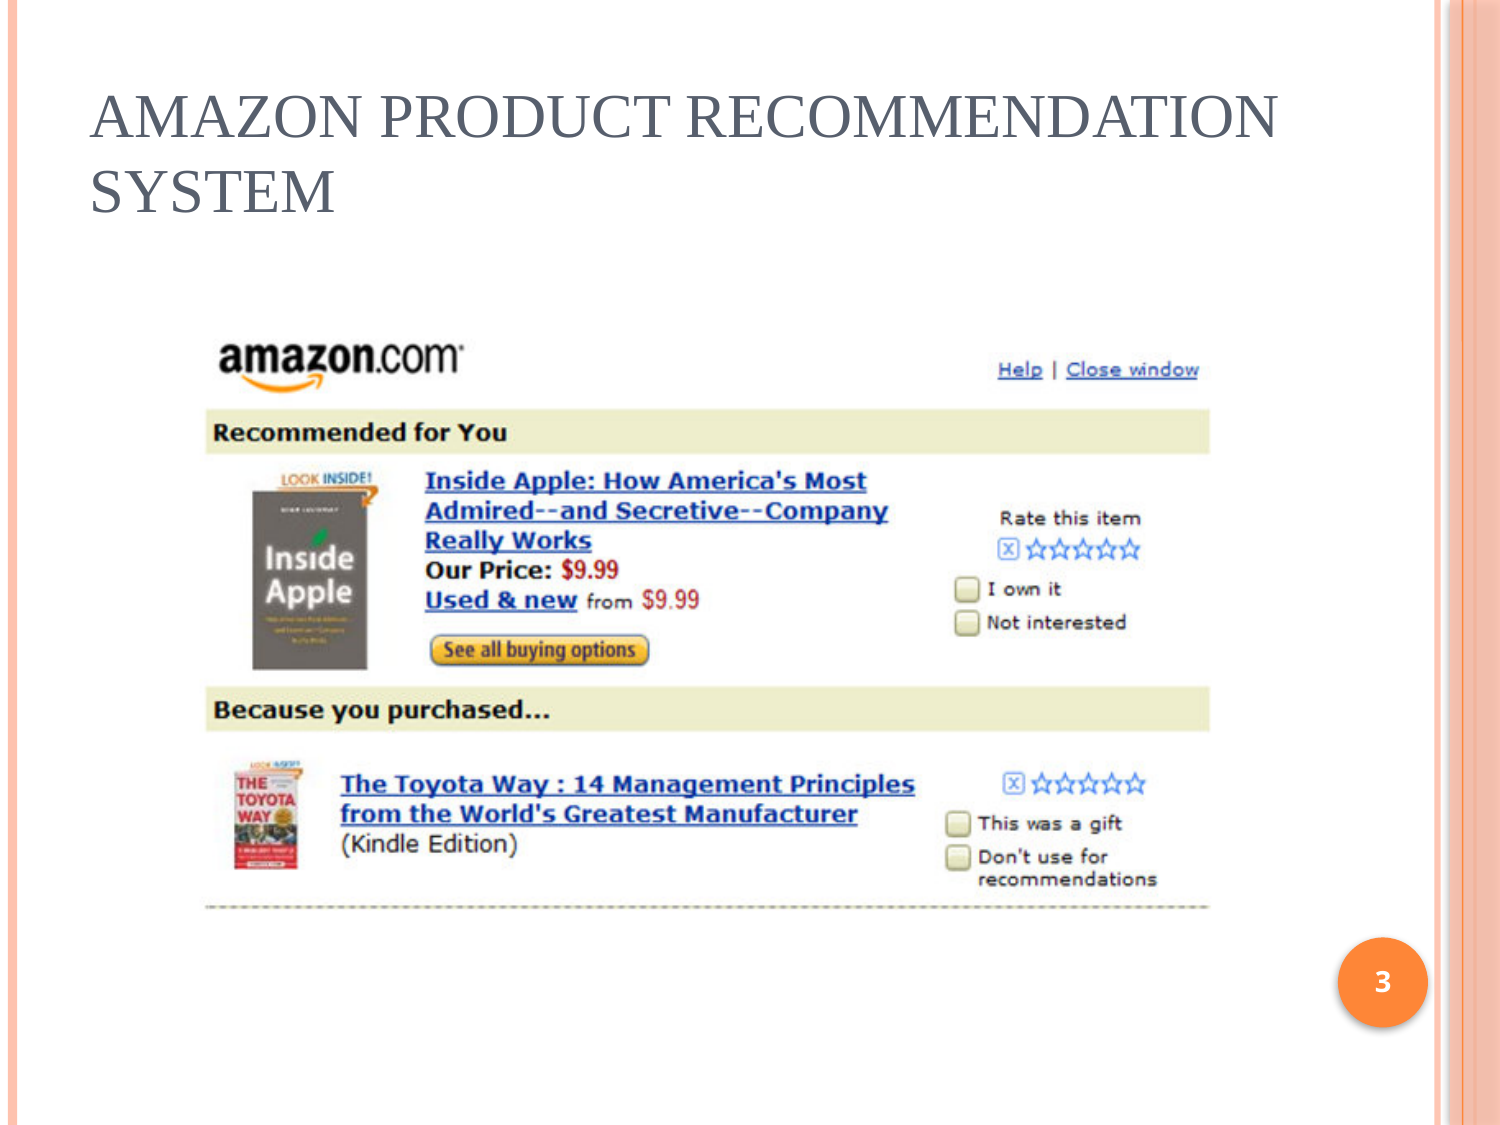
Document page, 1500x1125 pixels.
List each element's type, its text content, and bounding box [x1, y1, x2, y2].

title Amazon Product Recommendation System [75, 45, 1300, 233]
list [186, 311, 1240, 934]
slide_number 3 [1333, 940, 1434, 1027]
